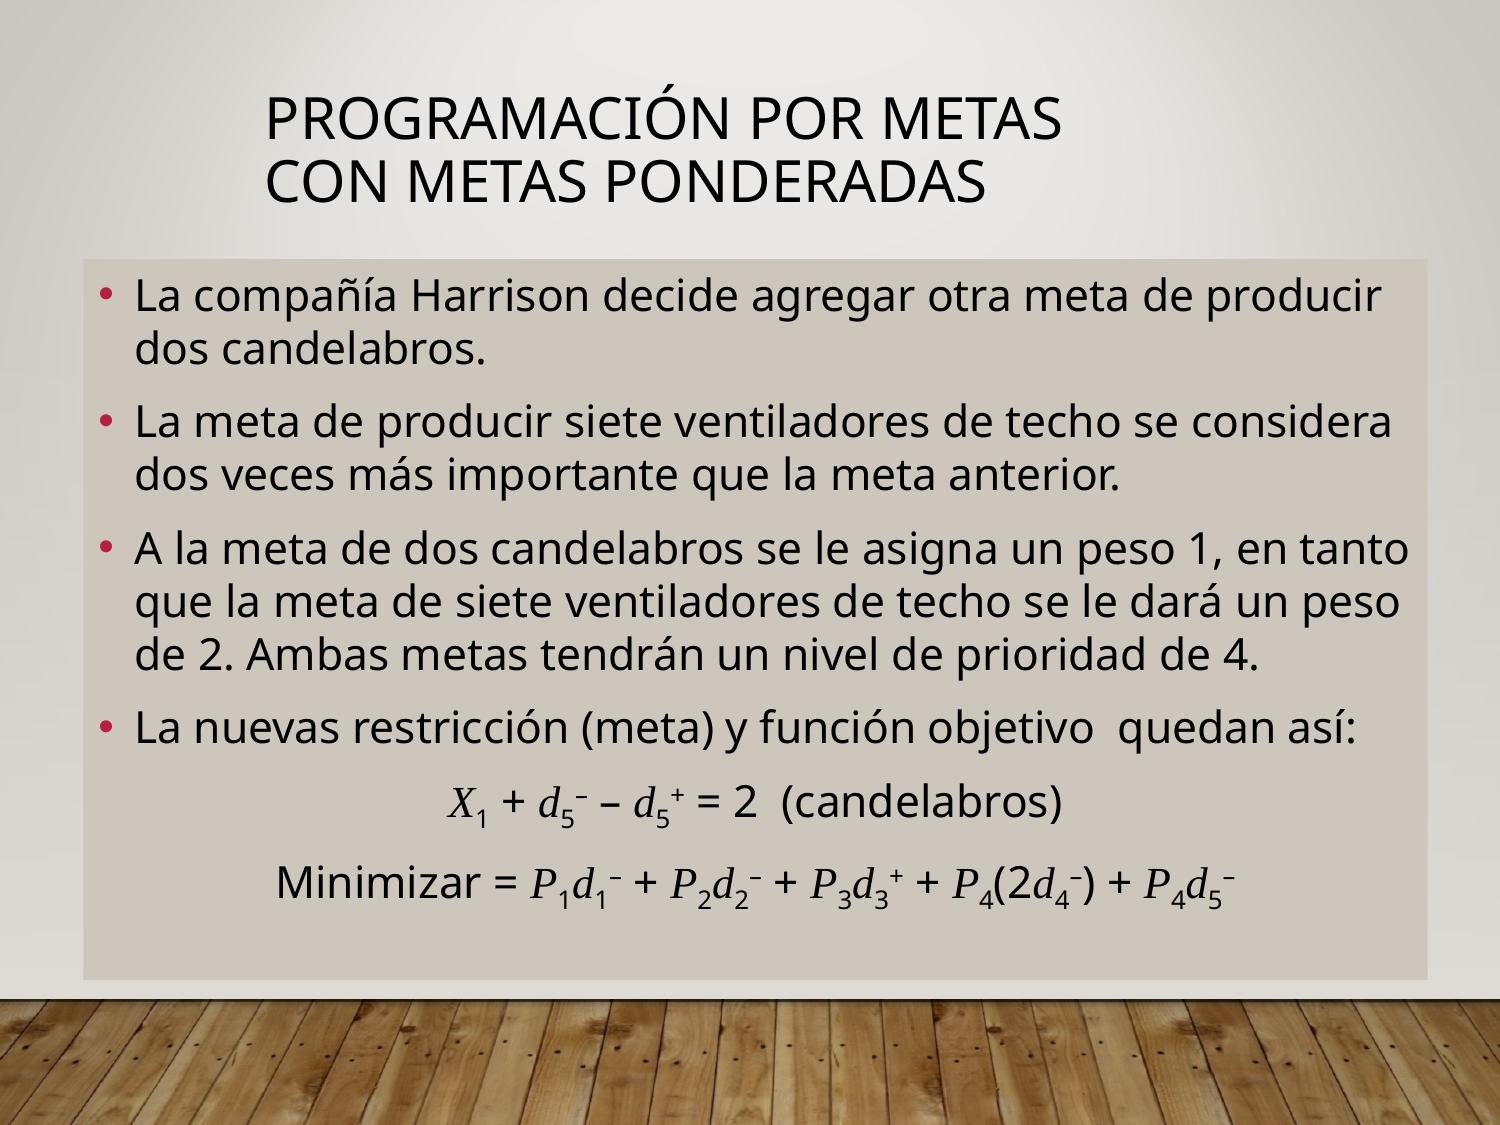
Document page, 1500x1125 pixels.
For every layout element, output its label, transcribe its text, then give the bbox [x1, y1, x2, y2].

title Programación por metas con metas ponderadas [249, 81, 1240, 205]
list La compañía Harrison decide agregar otra meta de producir dos candelabros. La meta de producir siete ventiladores de techo se considera dos veces más importante que la meta anterior. A la meta de dos candelabros se le asigna un peso 1, en tanto que la meta de siete ventiladores de techo se le dará un peso de 2. Ambas metas tendrán un nivel de prioridad de 4. La nuevas restricción (meta) y función objetivo quedan así: X1 + d5– – d5+ = 2 (candelabros) Minimizar = P1d1– + P2d2– + P3d3+ + P4(2d4–) + P4d5– [83, 259, 1428, 980]
picture [0, 0, 1500, 395]
picture [0, 999, 1500, 1125]
